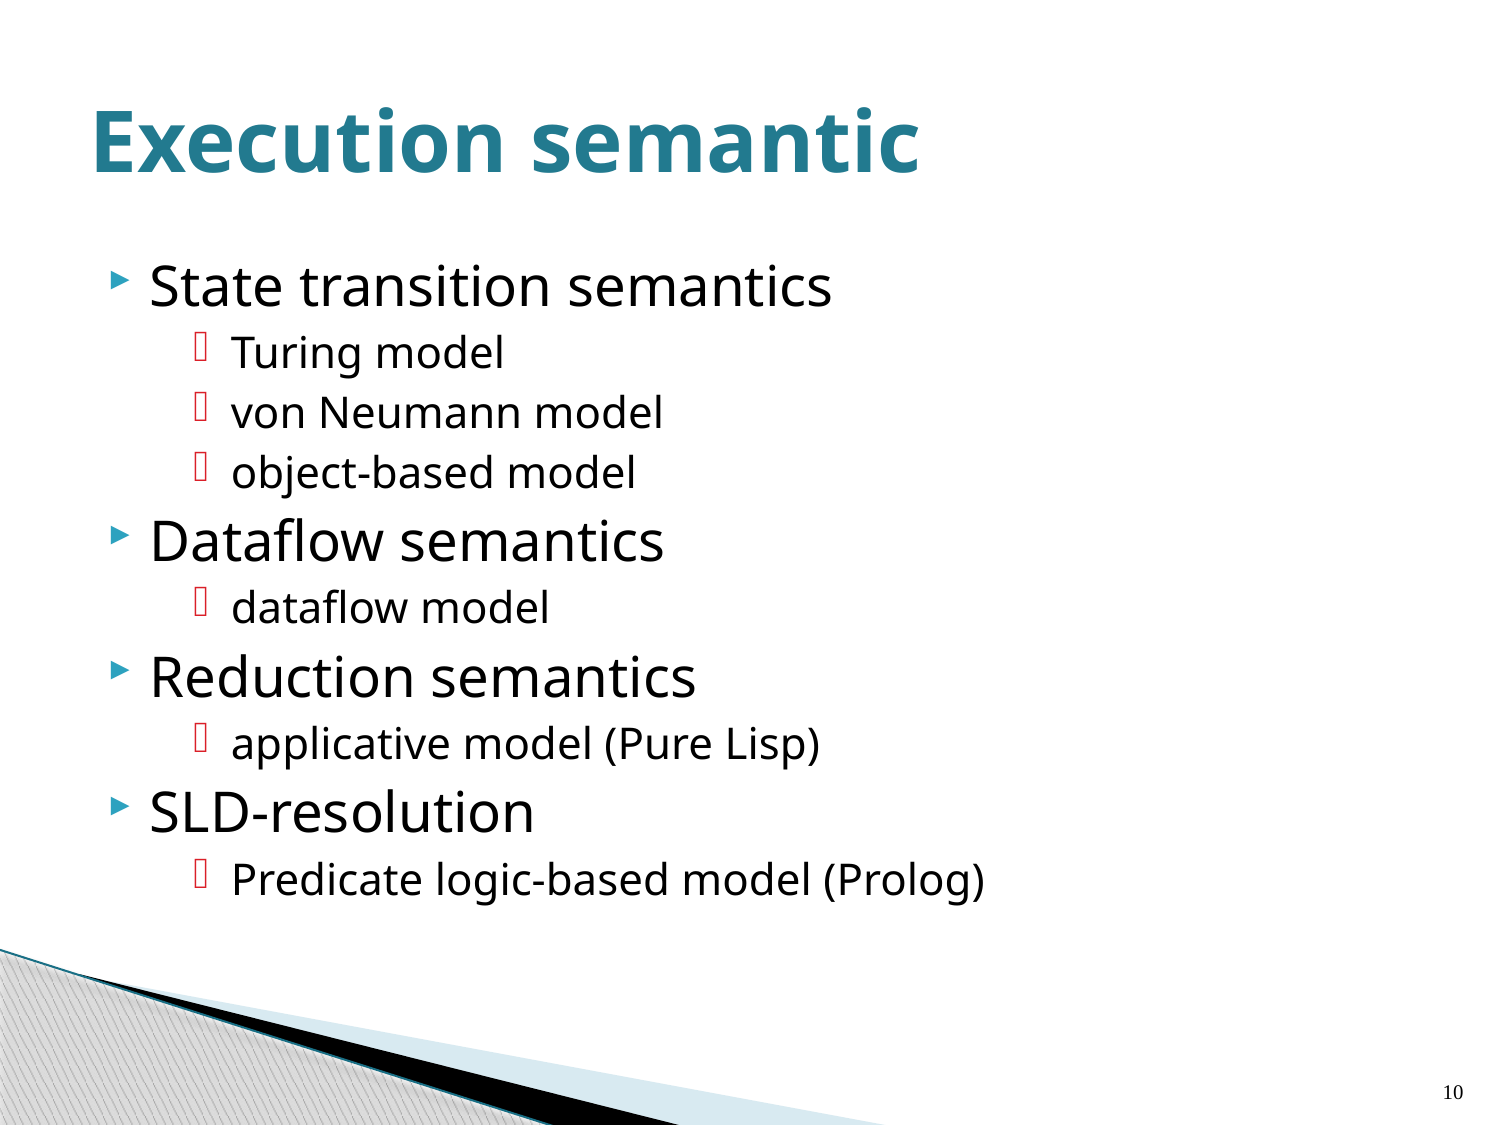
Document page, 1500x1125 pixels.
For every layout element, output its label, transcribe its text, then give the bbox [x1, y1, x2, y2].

slide_number 10 [1418, 1051, 1479, 1112]
title Execution semantic [75, 45, 1425, 233]
list State transition semantics Turing model von Neumann model object-based model Dataflow semantics dataflow model Reduction semantics applicative model (Pure Lisp) SLD-resolution Predicate logic-based model (Prolog) [75, 243, 1425, 986]
